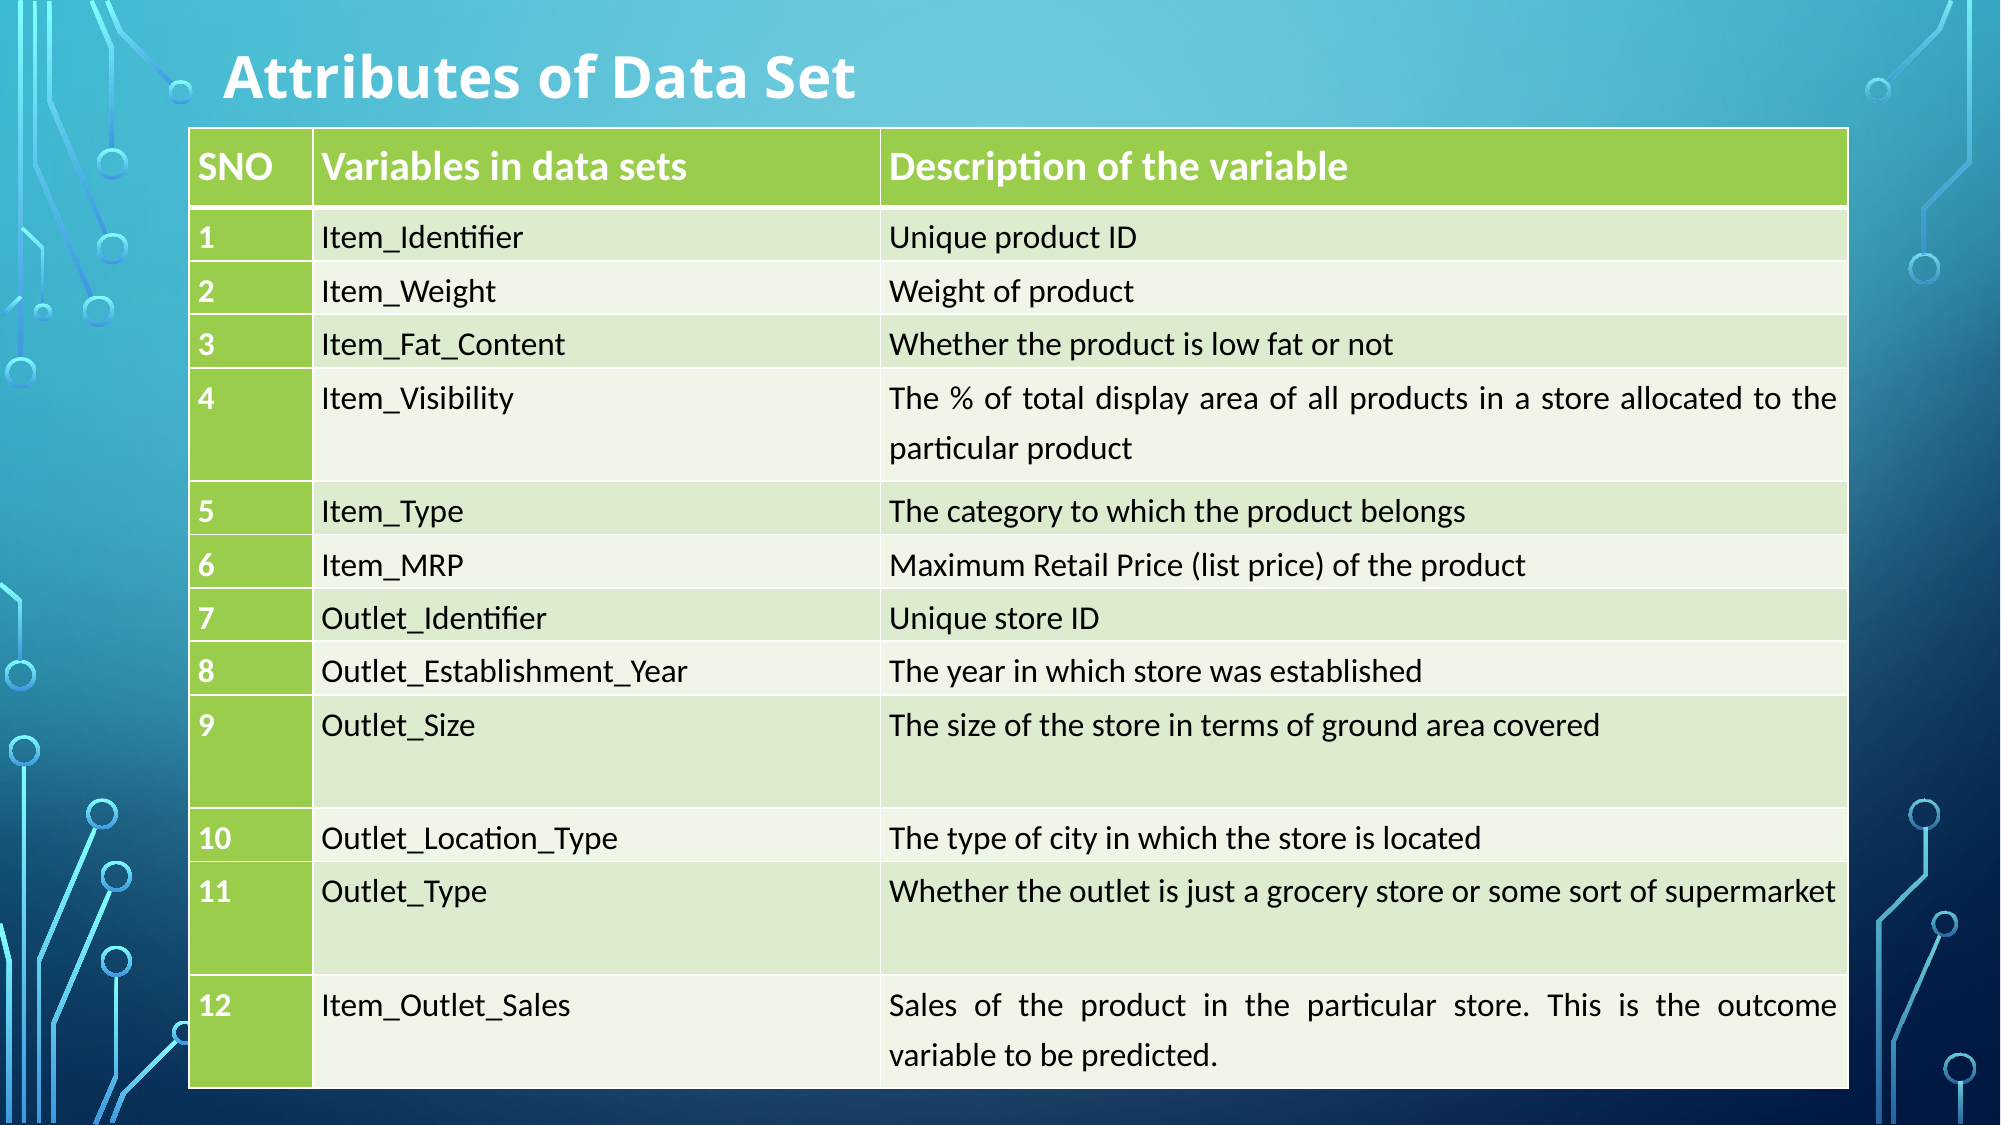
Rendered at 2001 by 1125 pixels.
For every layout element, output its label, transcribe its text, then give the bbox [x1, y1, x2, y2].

text_box Attributes of Data Set [208, 32, 1174, 118]
table_cell The category to which the product belongs [881, 482, 1847, 534]
table_cell Item_Type [314, 482, 880, 534]
table_cell Item_Fat_Content [314, 315, 880, 367]
table_cell Outlet_Size [314, 696, 880, 807]
table_cell Whether the outlet is just a grocery store or some sort of supermarket [881, 862, 1847, 974]
table_cell 7 [190, 589, 312, 640]
table_cell Weight of product [881, 262, 1847, 313]
table_header SNO [190, 129, 312, 205]
table_cell The year in which store was established [881, 642, 1847, 694]
table_cell The % of total display area of all products in a store allocated to the particular product [881, 369, 1847, 480]
table_cell 10 [190, 809, 312, 861]
table_cell 9 [190, 696, 312, 807]
table_cell 1 [190, 210, 312, 260]
table_cell Item_Identifier [314, 210, 880, 260]
table_cell Outlet_Identifier [314, 589, 880, 640]
table_cell Unique product ID [881, 210, 1847, 260]
table_cell 12 [190, 976, 312, 1087]
table_cell The size of the store in terms of ground area covered [881, 696, 1847, 807]
table_cell 11 [190, 862, 312, 974]
table_cell 2 [190, 262, 312, 313]
table_cell Outlet_Type [314, 862, 880, 974]
table_cell Item_Outlet_Sales [314, 976, 880, 1087]
table_header Variables in data sets [314, 129, 880, 205]
table_cell Whether the product is low fat or not [881, 315, 1847, 367]
table_cell 8 [190, 642, 312, 694]
table_cell 6 [190, 535, 312, 587]
table_cell Item_Weight [314, 262, 880, 313]
table_cell 3 [190, 315, 312, 367]
table_cell 5 [190, 482, 312, 534]
table_cell Maximum Retail Price (list price) of the product [881, 535, 1847, 587]
table_cell The type of city in which the store is located [881, 809, 1847, 861]
table_cell Item_MRP [314, 535, 880, 587]
table_cell Unique store ID [881, 589, 1847, 640]
table_cell Item_Visibility [314, 369, 880, 480]
table_cell Sales of the product in the particular store. This is the outcome variable to be predicted. [881, 976, 1847, 1087]
table_cell 4 [190, 369, 312, 480]
table_cell Outlet_Establishment_Year [314, 642, 880, 694]
table_header Description of the variable [881, 129, 1847, 205]
table_cell Outlet_Location_Type [314, 809, 880, 861]
